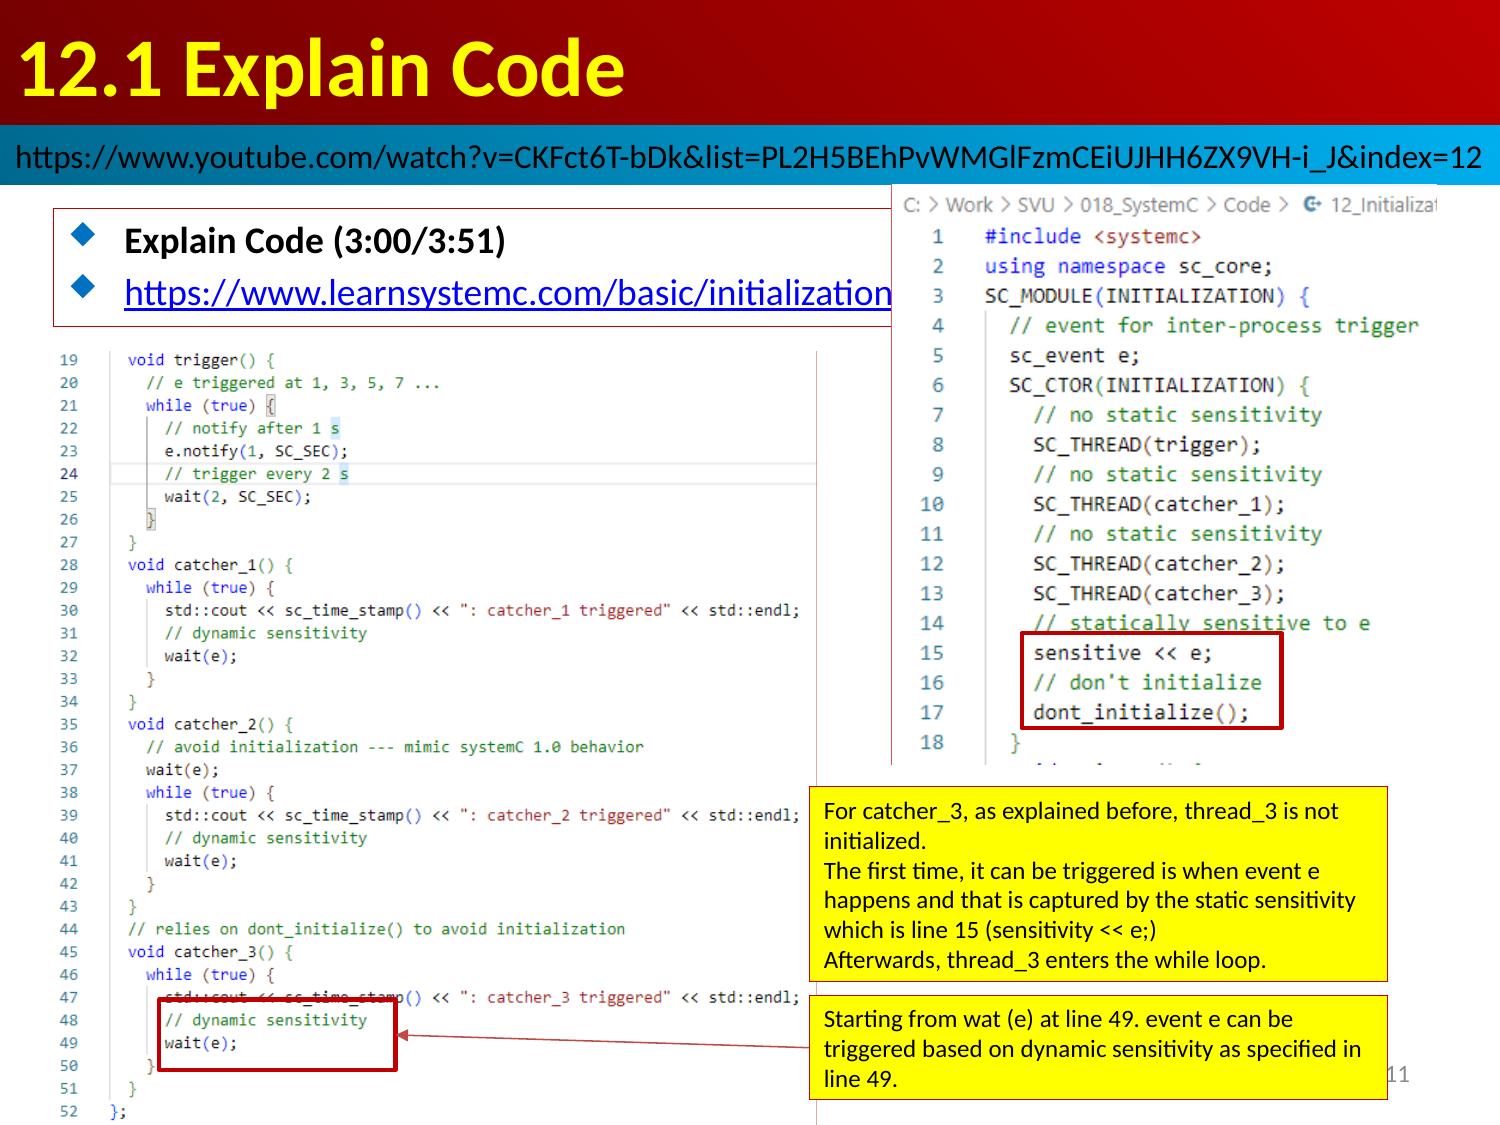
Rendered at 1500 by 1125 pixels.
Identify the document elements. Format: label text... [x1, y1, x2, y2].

text_box Starting from wat (e) at line 49. event e can be triggered based on dynamic sensitivity as specified in line 49. [821, 995, 1388, 1100]
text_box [395, 1034, 810, 1049]
subtitle Explain Code (3:00/3:51) https://www.learnsystemc.com/basic/initialization [53, 208, 886, 327]
title 12.1 Explain Code [0, 0, 1500, 125]
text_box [52, 351, 817, 1125]
text_box For catcher_3, as explained before, thread_3 is not initialized. The first time, it can be triggered is when event e happens and that is captured by the static sensitivity which is line 15 (sensitivity << e;) Afterwards, thread_3 enters the while loop. [821, 786, 1388, 982]
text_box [891, 184, 1438, 765]
text_box https://www.youtube.com/watch?v=CKFct6T-bDk&list=PL2H5BEhPvWMGlFzmCEiUJHH6ZX9VH-i_J&index=12 [0, 125, 1500, 185]
slide_number 11 [1074, 1042, 1425, 1103]
